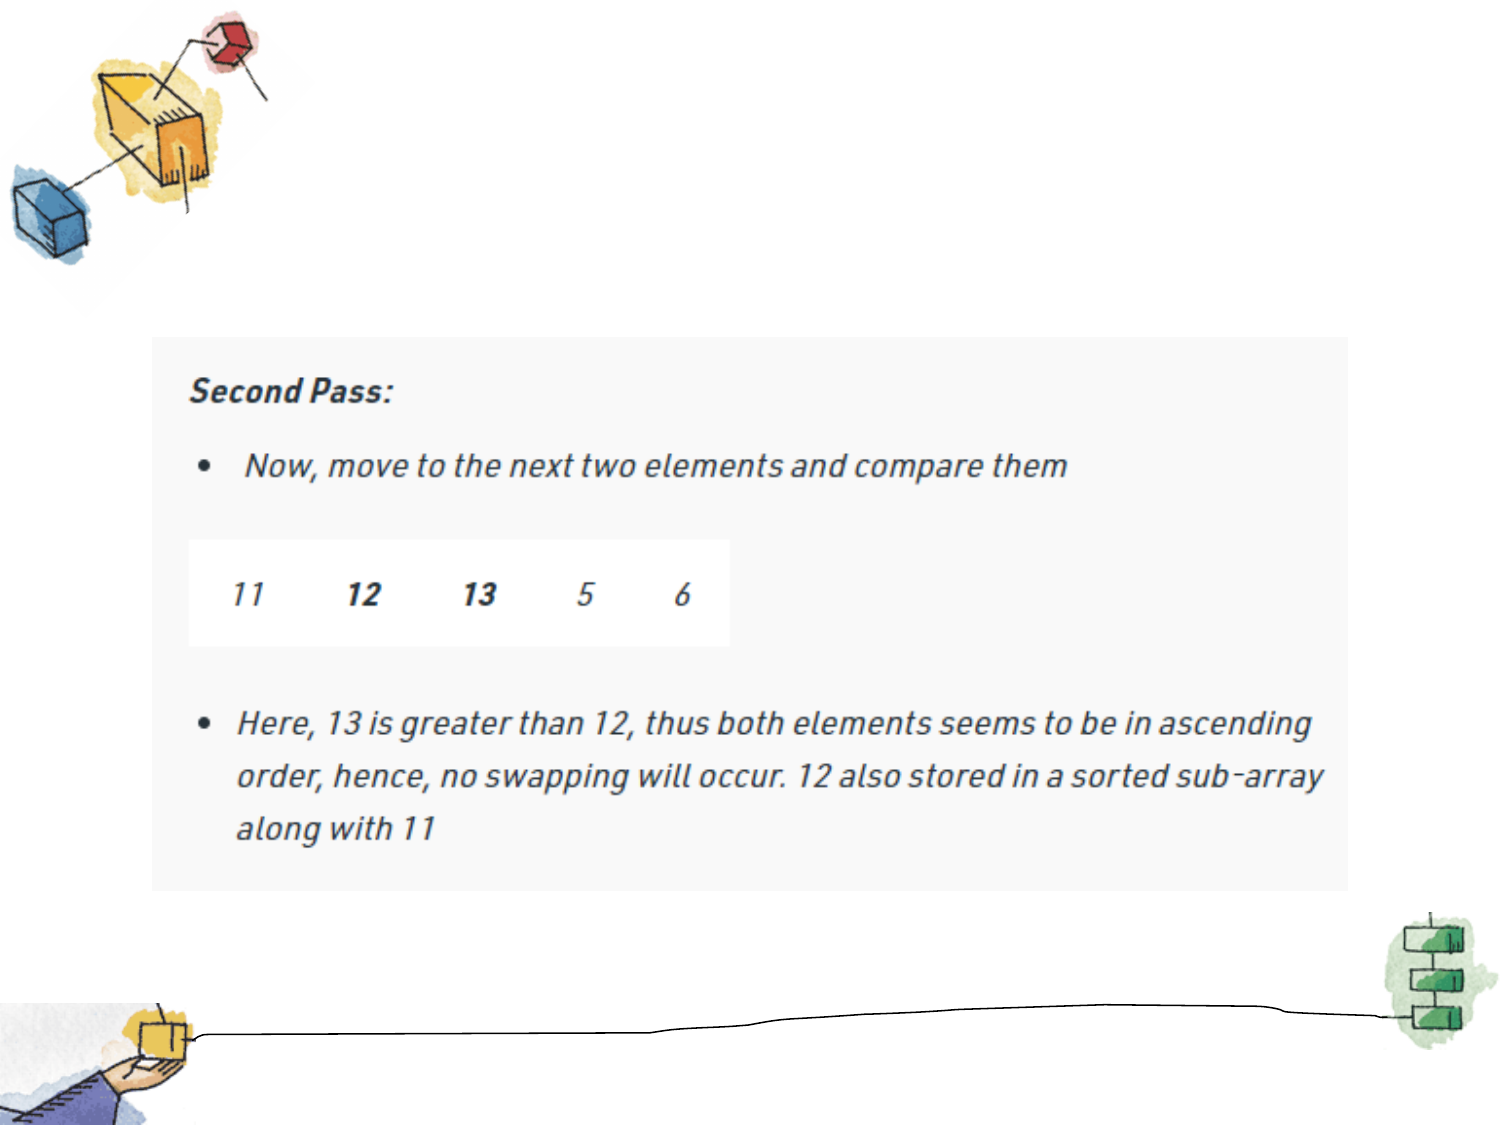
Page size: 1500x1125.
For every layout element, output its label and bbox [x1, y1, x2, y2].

picture [1382, 912, 1500, 1050]
list [151, 337, 1349, 891]
picture [0, 1003, 196, 1125]
picture [0, 0, 314, 316]
